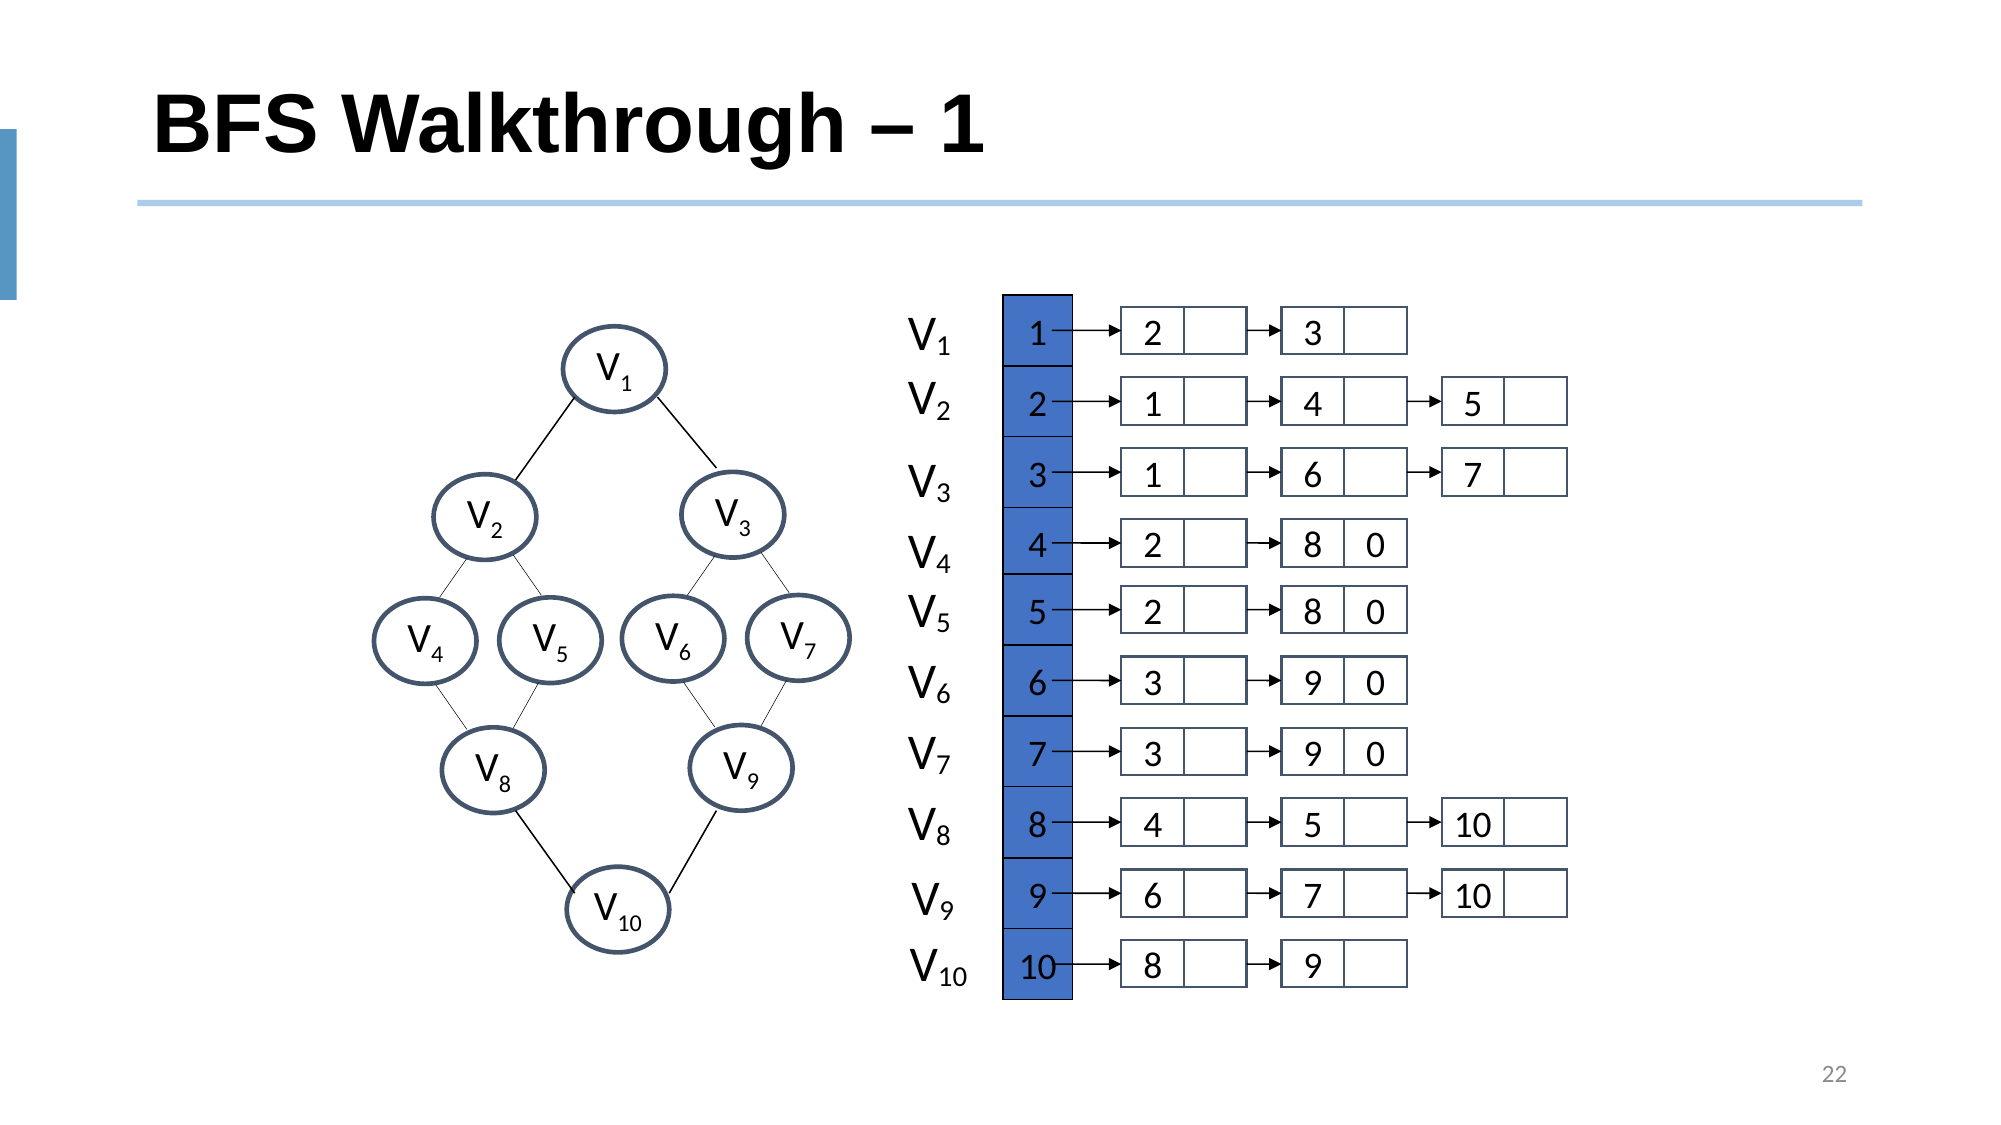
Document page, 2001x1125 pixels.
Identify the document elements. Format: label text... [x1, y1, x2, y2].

text_box [1344, 869, 1407, 917]
text_box 5 [1281, 798, 1344, 846]
text_box [1504, 798, 1567, 846]
text_box [1184, 306, 1247, 355]
text_box V2 [893, 369, 966, 434]
text_box [1051, 603, 1122, 616]
text_box 2 [1121, 519, 1184, 567]
text_box [1406, 465, 1442, 479]
text_box [1184, 940, 1247, 988]
text_box 3 [1121, 656, 1184, 704]
text_box V5 [499, 597, 602, 684]
text_box 8 [1002, 786, 1073, 857]
text_box V4 [373, 598, 477, 684]
text_box [1246, 536, 1282, 550]
text_box 7 [1002, 715, 1073, 786]
text_box 2 [1121, 306, 1184, 355]
text_box [1184, 585, 1247, 634]
text_box [1246, 395, 1282, 408]
text_box [1344, 448, 1407, 496]
text_box [1051, 536, 1122, 550]
text_box [1344, 377, 1407, 425]
text_box 8 [1121, 940, 1184, 988]
title BFS Walkthrough – 1 [137, 42, 1863, 208]
text_box 1 [1121, 448, 1184, 496]
text_box [1051, 957, 1122, 971]
text_box 9 [1281, 656, 1344, 704]
text_box [1051, 674, 1122, 687]
text_box 7 [1441, 448, 1504, 496]
text_box 3 [1002, 436, 1073, 507]
text_box [1246, 465, 1282, 479]
text_box 10 [1441, 869, 1504, 917]
text_box [1051, 324, 1122, 337]
text_box V3 [893, 440, 966, 516]
text_box 1 [1121, 377, 1184, 425]
text_box [1406, 395, 1442, 408]
text_box V3 [681, 471, 785, 558]
text_box V9 [896, 857, 970, 934]
text_box V10 [566, 866, 670, 953]
text_box 0 [1344, 727, 1407, 775]
text_box V4 [893, 516, 966, 587]
text_box 6 [1002, 645, 1073, 715]
text_box [1246, 745, 1282, 758]
text_box 4 [1121, 798, 1184, 846]
text_box [1184, 448, 1247, 496]
text_box [1406, 887, 1442, 900]
text_box 9 [1281, 940, 1344, 988]
text_box [1051, 745, 1122, 758]
text_box V8 [441, 727, 545, 814]
text_box [1246, 603, 1282, 616]
text_box 9 [1281, 727, 1344, 775]
text_box V10 [894, 924, 983, 1000]
text_box 8 [1281, 519, 1344, 567]
slide_number 22 [1412, 1042, 1863, 1103]
text_box 0 [1344, 656, 1407, 704]
text_box 10 [1441, 798, 1504, 846]
text_box 5 [1002, 574, 1073, 645]
text_box V9 [689, 725, 793, 811]
text_box 0 [1344, 585, 1407, 634]
text_box [1051, 395, 1122, 408]
text_box [1246, 887, 1282, 900]
text_box [1246, 674, 1282, 687]
text_box 6 [1281, 448, 1344, 496]
text_box V6 [893, 646, 966, 717]
text_box 4 [1281, 377, 1344, 425]
text_box 2 [1002, 365, 1073, 436]
text_box [1246, 957, 1282, 971]
text_box [1051, 815, 1122, 829]
text_box 10 [1002, 928, 1073, 1000]
text_box V1 [893, 292, 966, 369]
text_box [1504, 448, 1567, 496]
text_box [1184, 798, 1247, 846]
text_box 7 [1281, 869, 1344, 917]
text_box [1184, 656, 1247, 704]
text_box 5 [1441, 377, 1504, 425]
text_box V2 [433, 474, 537, 560]
text_box V1 [562, 326, 666, 412]
text_box [1246, 324, 1282, 337]
text_box 2 [1121, 585, 1184, 634]
text_box [1184, 869, 1247, 917]
text_box [1246, 815, 1282, 829]
text_box V7 [747, 595, 850, 681]
text_box [1184, 377, 1247, 425]
text_box [1184, 519, 1247, 567]
text_box V8 [893, 788, 966, 859]
text_box [1051, 465, 1122, 479]
text_box 8 [1281, 585, 1344, 634]
text_box [1344, 798, 1407, 846]
text_box V5 [893, 587, 966, 646]
text_box V6 [621, 595, 725, 682]
text_box [1504, 869, 1567, 917]
text_box V7 [893, 717, 966, 788]
text_box 0 [1344, 519, 1407, 567]
text_box 3 [1121, 727, 1184, 775]
text_box [1184, 727, 1247, 775]
text_box [1344, 306, 1407, 355]
text_box [1406, 815, 1442, 829]
text_box 1 [1002, 295, 1073, 365]
text_box 4 [1002, 507, 1073, 574]
text_box [1051, 887, 1122, 900]
text_box 9 [1002, 857, 1073, 928]
text_box [1344, 940, 1407, 988]
text_box 6 [1121, 869, 1184, 917]
text_box 3 [1281, 306, 1344, 355]
text_box [1504, 377, 1567, 425]
